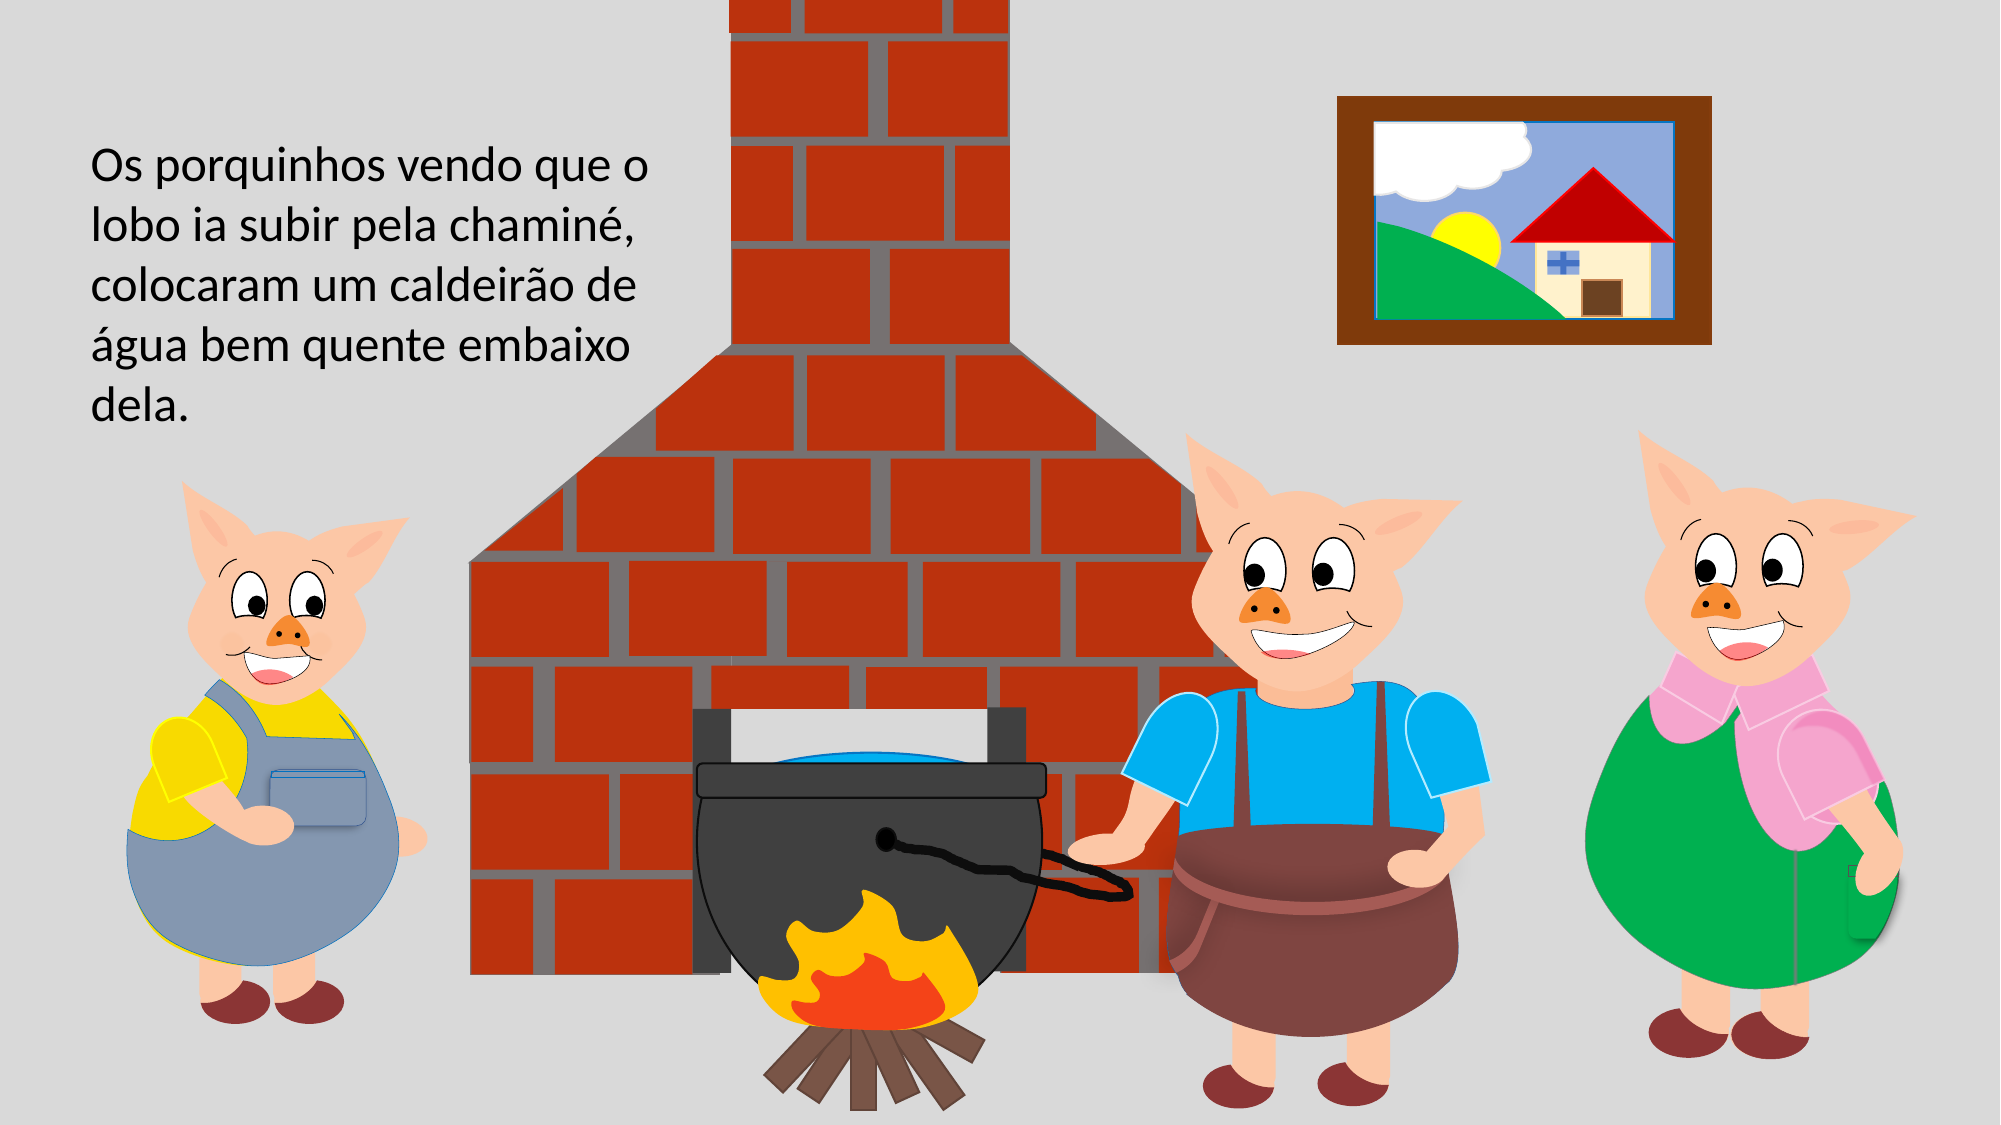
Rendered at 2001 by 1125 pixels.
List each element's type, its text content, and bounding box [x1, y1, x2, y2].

text_box Os porquinhos vendo que o lobo ia subir pela chaminé, colocaram um caldeirão de água bem quente embaixo dela. [75, 123, 467, 439]
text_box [467, 0, 1280, 1121]
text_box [114, 472, 419, 1023]
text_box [1095, 423, 1484, 1108]
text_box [1585, 420, 1919, 1059]
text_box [1338, 97, 1711, 354]
